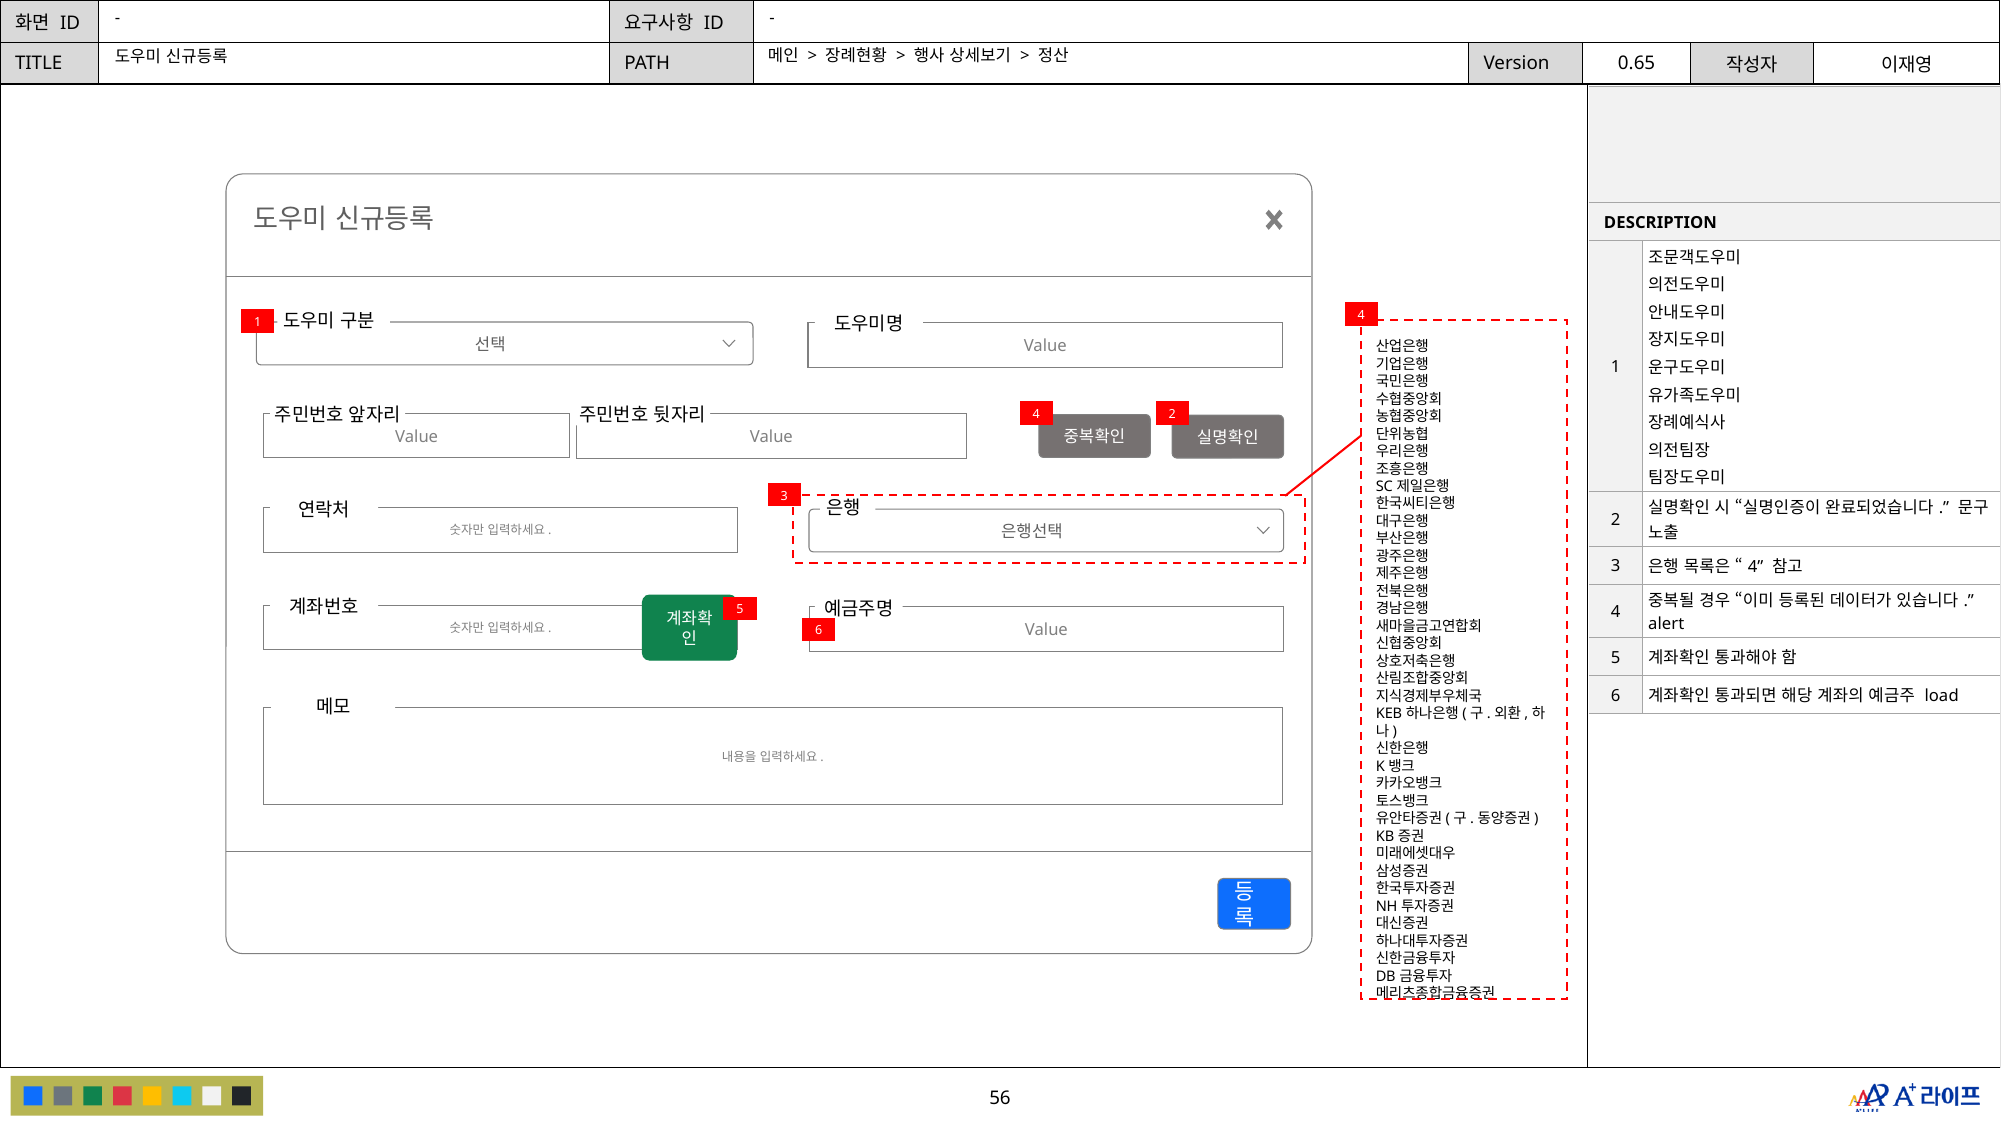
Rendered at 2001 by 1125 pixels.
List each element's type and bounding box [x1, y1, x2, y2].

table_header [1589, 87, 2000, 202]
table_cell [1589, 547, 1642, 584]
table_cell [1589, 241, 1642, 491]
picture [1848, 1083, 1980, 1112]
list [753, 39, 1465, 75]
table_cell [1643, 585, 2000, 637]
list [99, 41, 607, 72]
table_cell [1643, 638, 2000, 675]
table_cell [1589, 203, 2000, 240]
text_box [224, 172, 1581, 1009]
table_cell [1589, 585, 1642, 637]
table_cell [1643, 547, 2000, 584]
table_cell [1589, 676, 1642, 713]
table_cell [1643, 241, 2000, 491]
table_cell [1643, 492, 2000, 546]
list [99, 1, 610, 37]
table_cell [1643, 676, 2000, 713]
table_cell [1589, 492, 1642, 546]
list [754, 1, 1999, 37]
table_cell [1589, 638, 1642, 675]
